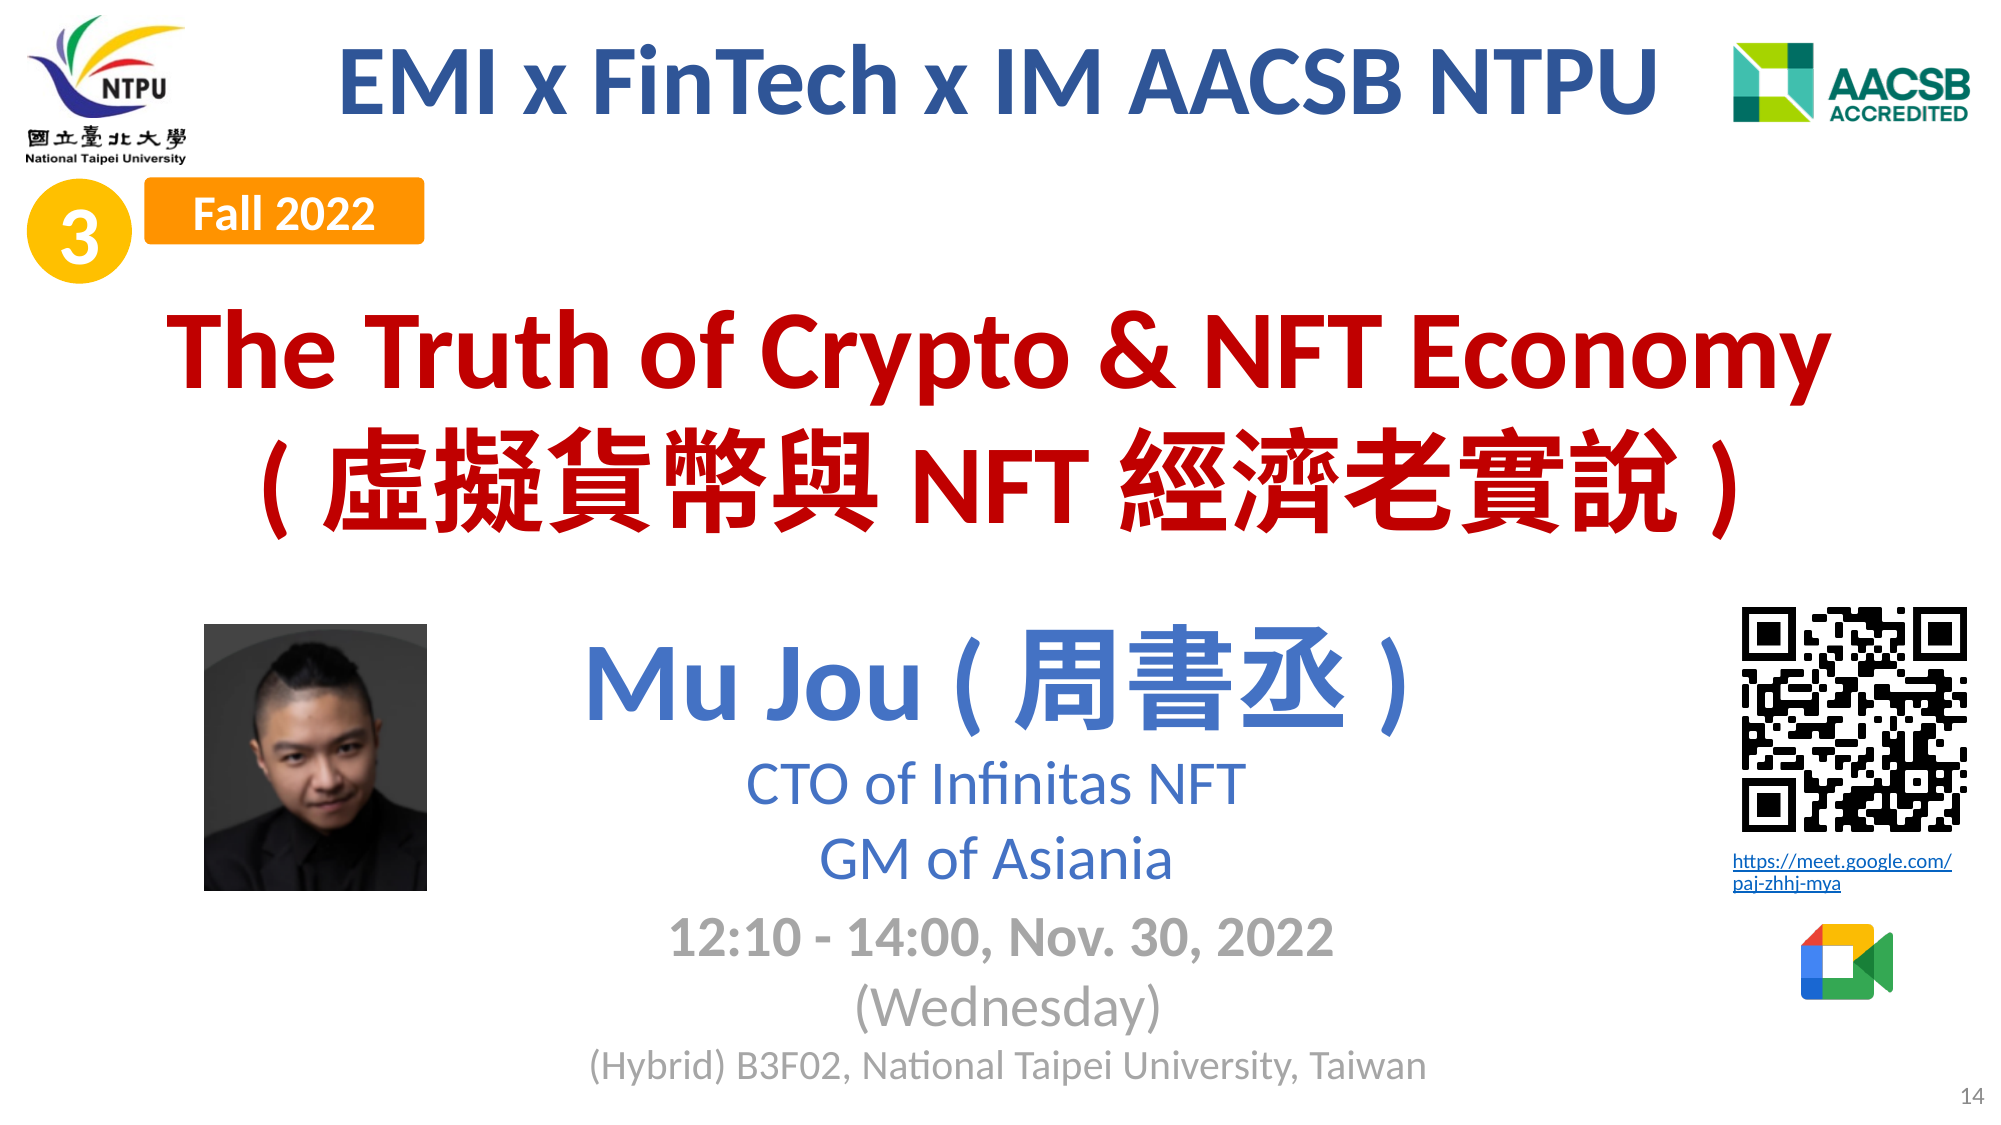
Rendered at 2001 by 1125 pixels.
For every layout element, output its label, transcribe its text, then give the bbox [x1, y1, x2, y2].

text_box 3 [25, 177, 133, 285]
subtitle EMI x FinTech x IM AACSB NTPU [249, 7, 1750, 144]
text_box Mu Jou (周書丞) CTO of Infinitas NFT GM of Asiania [326, 600, 1669, 900]
picture [1732, 42, 1971, 123]
picture [204, 624, 427, 891]
picture [1708, 573, 2000, 866]
slide_number 14 [1550, 1065, 2000, 1125]
title The Truth of Crypto & NFT Economy (虛擬貨幣與NFT經濟老實說) [30, 258, 1970, 554]
text_box Fall 2022 [143, 176, 426, 246]
text_box https://meet.google.com/paj-zhhj-mya [1717, 866, 1978, 881]
text_box 12:10 - 14:00, Nov. 30, 2022 (Wednesday) (Hybrid) B3F02, National Taipei University, Taiwan [466, 900, 1550, 1096]
picture [27, 15, 185, 118]
picture [1796, 911, 1897, 1012]
picture [26, 125, 186, 165]
